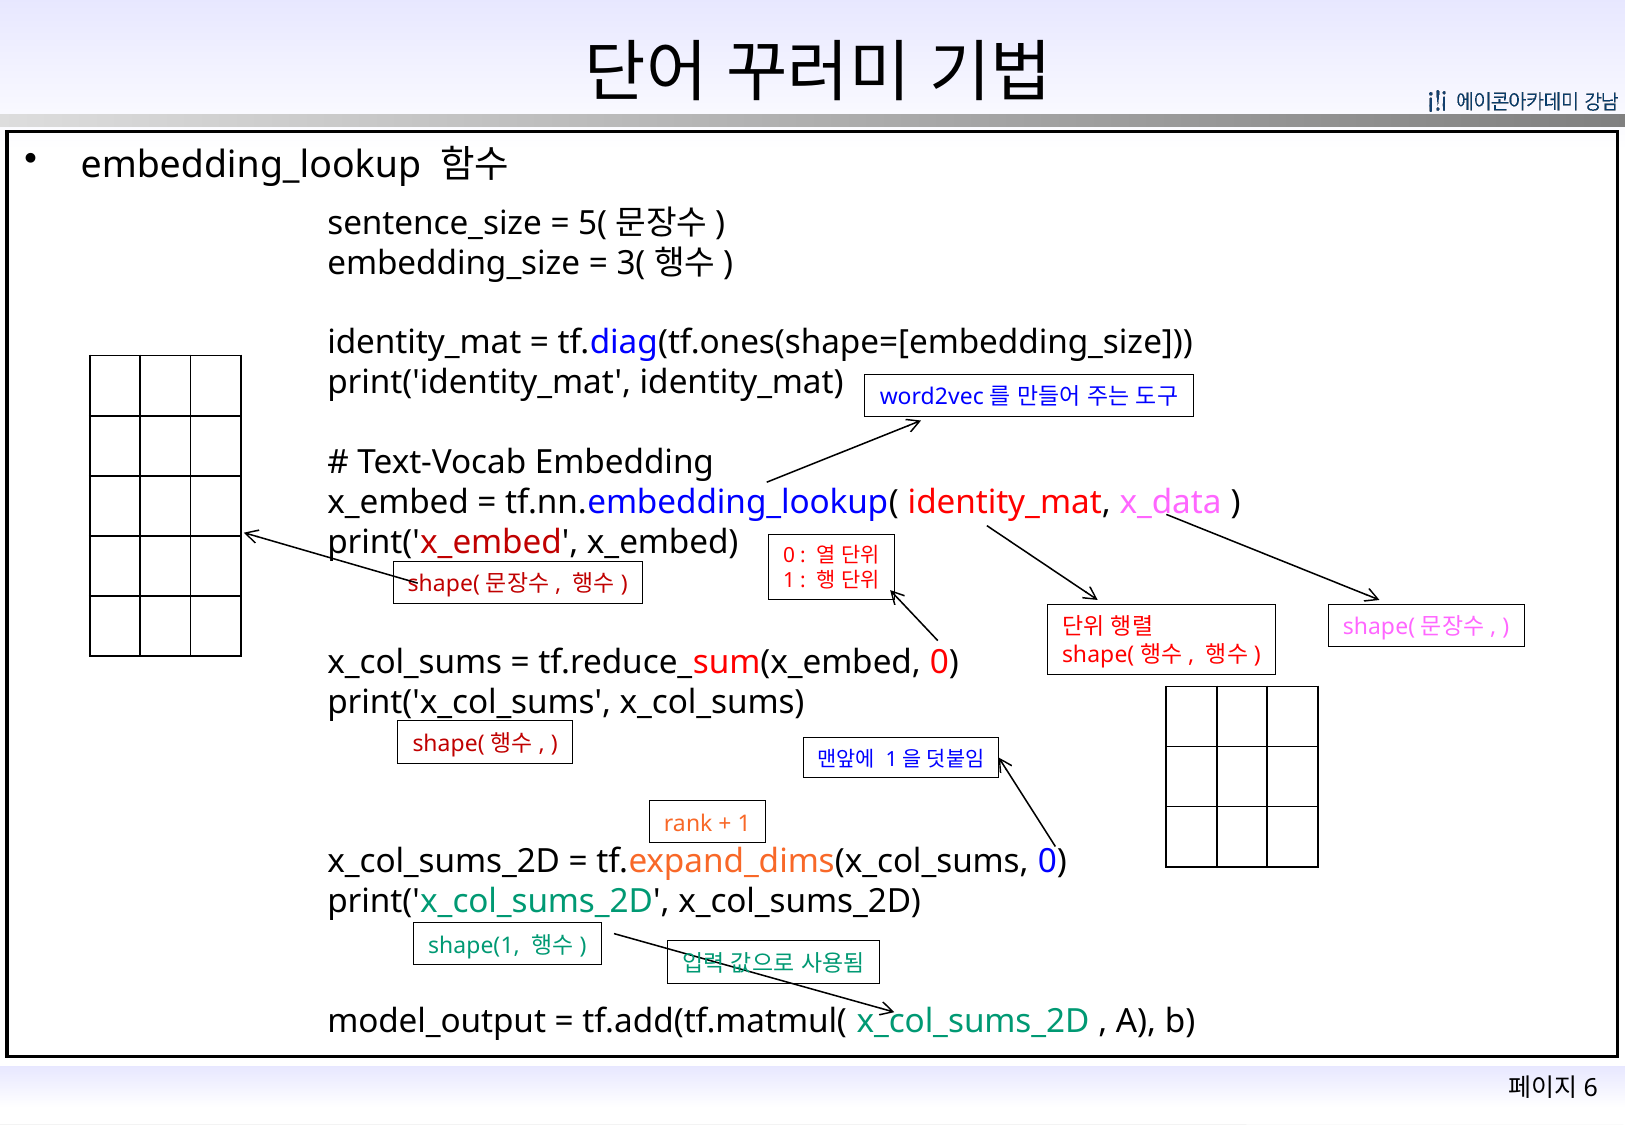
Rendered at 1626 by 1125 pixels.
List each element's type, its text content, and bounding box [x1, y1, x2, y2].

table_header [1218, 687, 1266, 746]
table_cell [1167, 807, 1216, 866]
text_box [980, 771, 1070, 833]
table_cell [1218, 807, 1266, 866]
table_cell [191, 597, 240, 655]
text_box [1166, 514, 1380, 601]
table_cell [1167, 747, 1216, 806]
table_cell [1218, 747, 1266, 806]
text_box word2vec를 만들어 주는 도구 [864, 374, 1194, 417]
table_header [91, 356, 139, 415]
text_box rank + 1 [649, 800, 766, 843]
table_cell [1268, 807, 1317, 866]
table_header [141, 356, 190, 415]
table_cell [141, 417, 190, 475]
text_box shape(행수, ) [397, 720, 573, 764]
text_box 0 : 열 단위 1 : 행 단위 [768, 534, 895, 600]
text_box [613, 933, 895, 1013]
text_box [986, 525, 1098, 601]
text_box 맨앞에 1을 덧붙임 [803, 737, 999, 778]
table_header [1268, 687, 1317, 746]
table_cell [191, 417, 240, 475]
table_cell [91, 537, 139, 595]
table_cell [191, 477, 240, 535]
table_cell [91, 597, 139, 655]
table_header [191, 356, 240, 415]
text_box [766, 420, 922, 483]
text_box embedding_lookup 함수 [9, 132, 1592, 193]
text_box sentence_size = 5(문장수) embedding_size = 3(행수) identity_mat = tf.diag(tf.ones(shape=[embedding_size])) print('identity_mat', identity_mat) # Text-Vocab Embedding x_embed = tf.nn.embedding_lookup( identity_mat, x_data ) print('x_embed', x_embed) x_col_sums = tf.reduce_sum(x_embed, 0) print('x_col_sums', x_col_sums) x_col_sums_2D = tf.expand_dims(x_col_sums, 0) print('x_col_sums_2D', x_col_sums_2D) model_output = tf.add(tf.matmul( x_col_sums_2D , A), b) [312, 193, 1307, 1047]
table_cell [141, 477, 190, 535]
table_cell [91, 417, 139, 475]
table_cell [141, 597, 190, 655]
picture [1578, 90, 1618, 112]
text_box shape(문장수, 행수) [393, 561, 643, 604]
text_box shape(문장수, ) [1328, 604, 1525, 647]
table_cell [141, 537, 190, 595]
text_box shape(1, 행수) [413, 922, 602, 965]
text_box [888, 591, 940, 640]
table_cell [1268, 747, 1317, 806]
table_header [1167, 687, 1216, 746]
title 단어 꾸러미 기법 [59, 24, 1578, 113]
table_cell [91, 477, 139, 535]
text_box 단위 행렬 shape(행수, 행수) [1047, 604, 1276, 675]
table_cell [191, 537, 240, 595]
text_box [243, 532, 418, 584]
